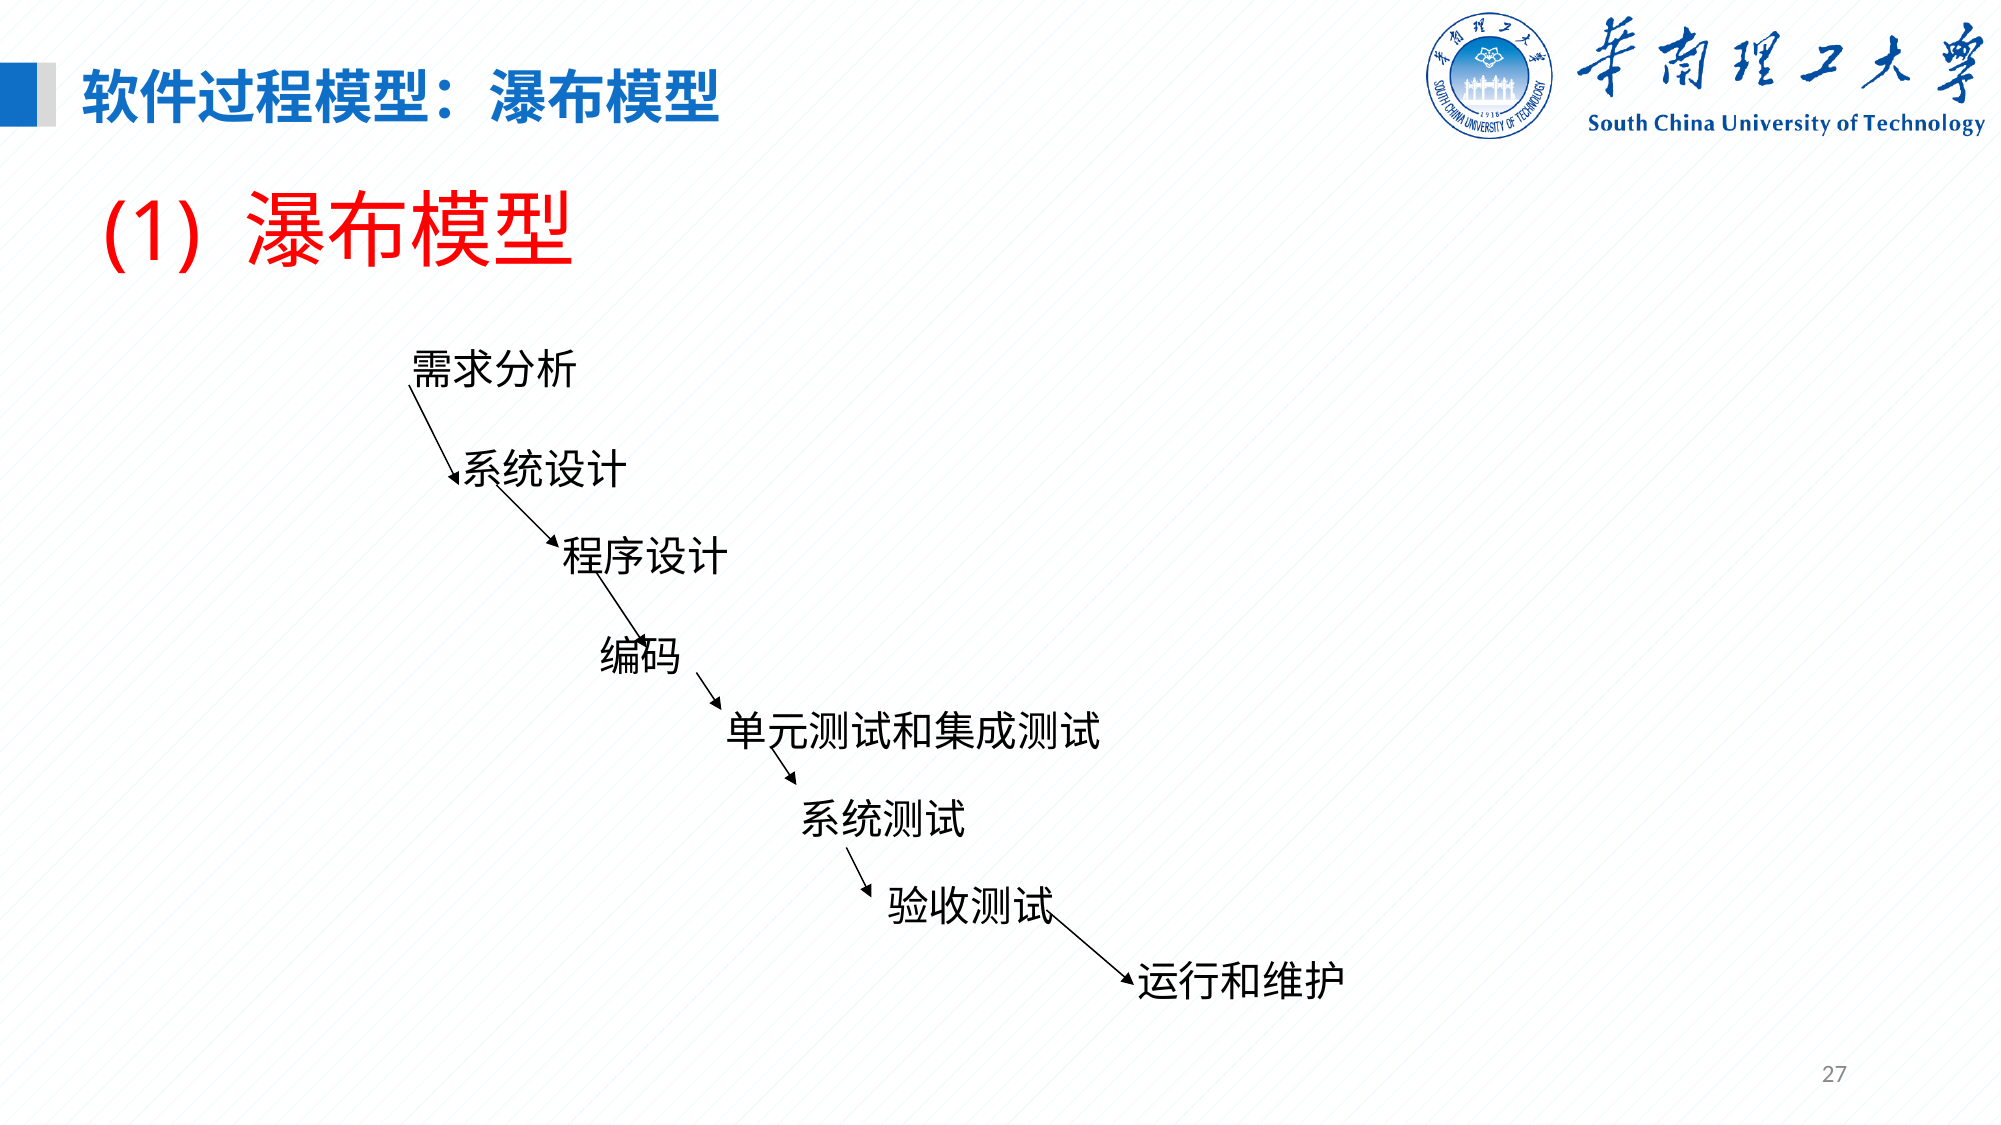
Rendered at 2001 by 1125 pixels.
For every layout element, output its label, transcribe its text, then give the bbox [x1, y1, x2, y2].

text_box 系统测试 [784, 785, 982, 850]
text_box [846, 847, 872, 898]
text_box 单元测试和集成测试 [710, 697, 1117, 763]
text_box [696, 672, 722, 711]
text_box [496, 484, 559, 548]
text_box 软件过程模型：瀑布模型 [66, 52, 1004, 138]
text_box 系统设计 [446, 435, 711, 500]
text_box 程序设计 [547, 522, 744, 588]
picture [1426, 12, 1985, 139]
text_box [771, 747, 797, 786]
text_box 运行和维护 [1122, 947, 1361, 1013]
text_box 编码 [584, 622, 698, 688]
text_box 需求分析 [396, 335, 609, 400]
text_box [1046, 909, 1134, 985]
text_box [596, 572, 647, 648]
slide_number 27 [1412, 1042, 1863, 1103]
text_box (1) 瀑布模型 [88, 184, 651, 282]
text_box [408, 384, 459, 486]
text_box 验收测试 [872, 872, 1069, 938]
